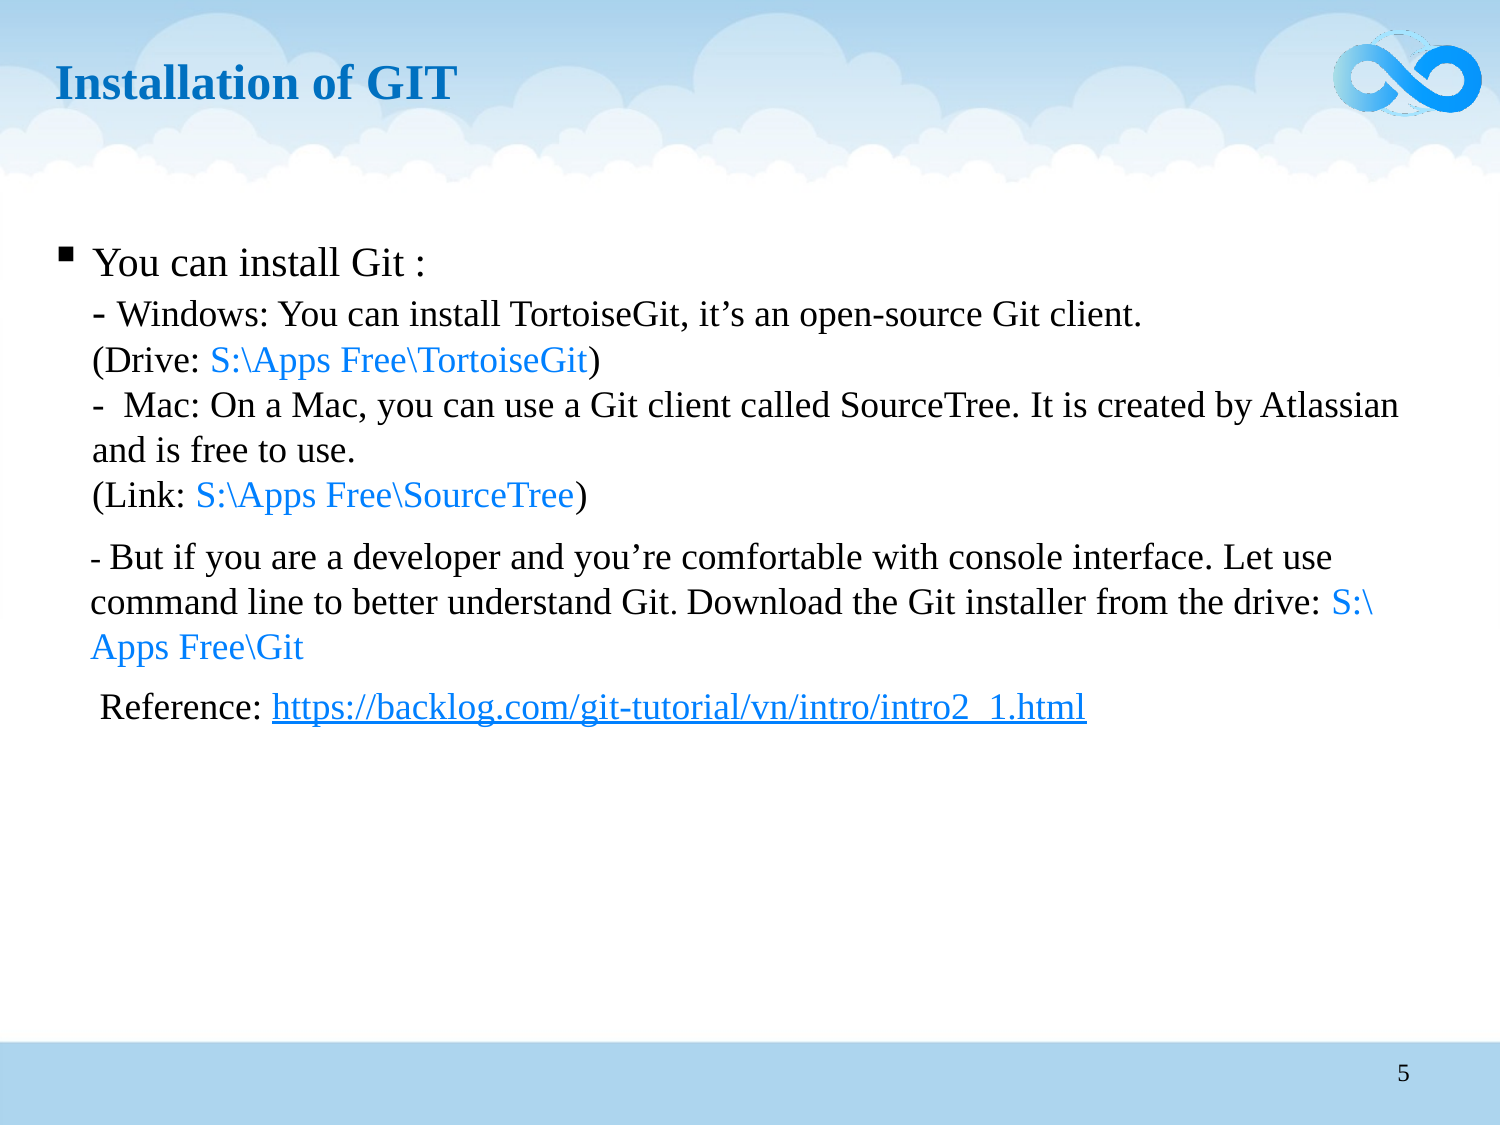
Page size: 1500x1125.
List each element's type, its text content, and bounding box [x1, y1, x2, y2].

slide_number 5 [1074, 1048, 1425, 1110]
title Installation of GIT [39, 28, 1464, 144]
picture [0, 0, 1500, 1125]
list You can install Git : - Windows: You can install TortoiseGit, it’s an open-source Git client. (Drive: S:\Apps Free\TortoiseGit) - Mac: On a Mac, you can use a Git client called SourceTree. It is created by Atlassian and is free to use. (Link: S:\Apps Free\SourceTree) - But if you are a developer and you’re comfortable with console interface. Let use command line to better understand Git. Download the Git installer from the drive: S:\Apps Free\Git Reference: https://backlog.com/git-tutorial/vn/intro/intro2_1.html [39, 227, 1464, 1027]
